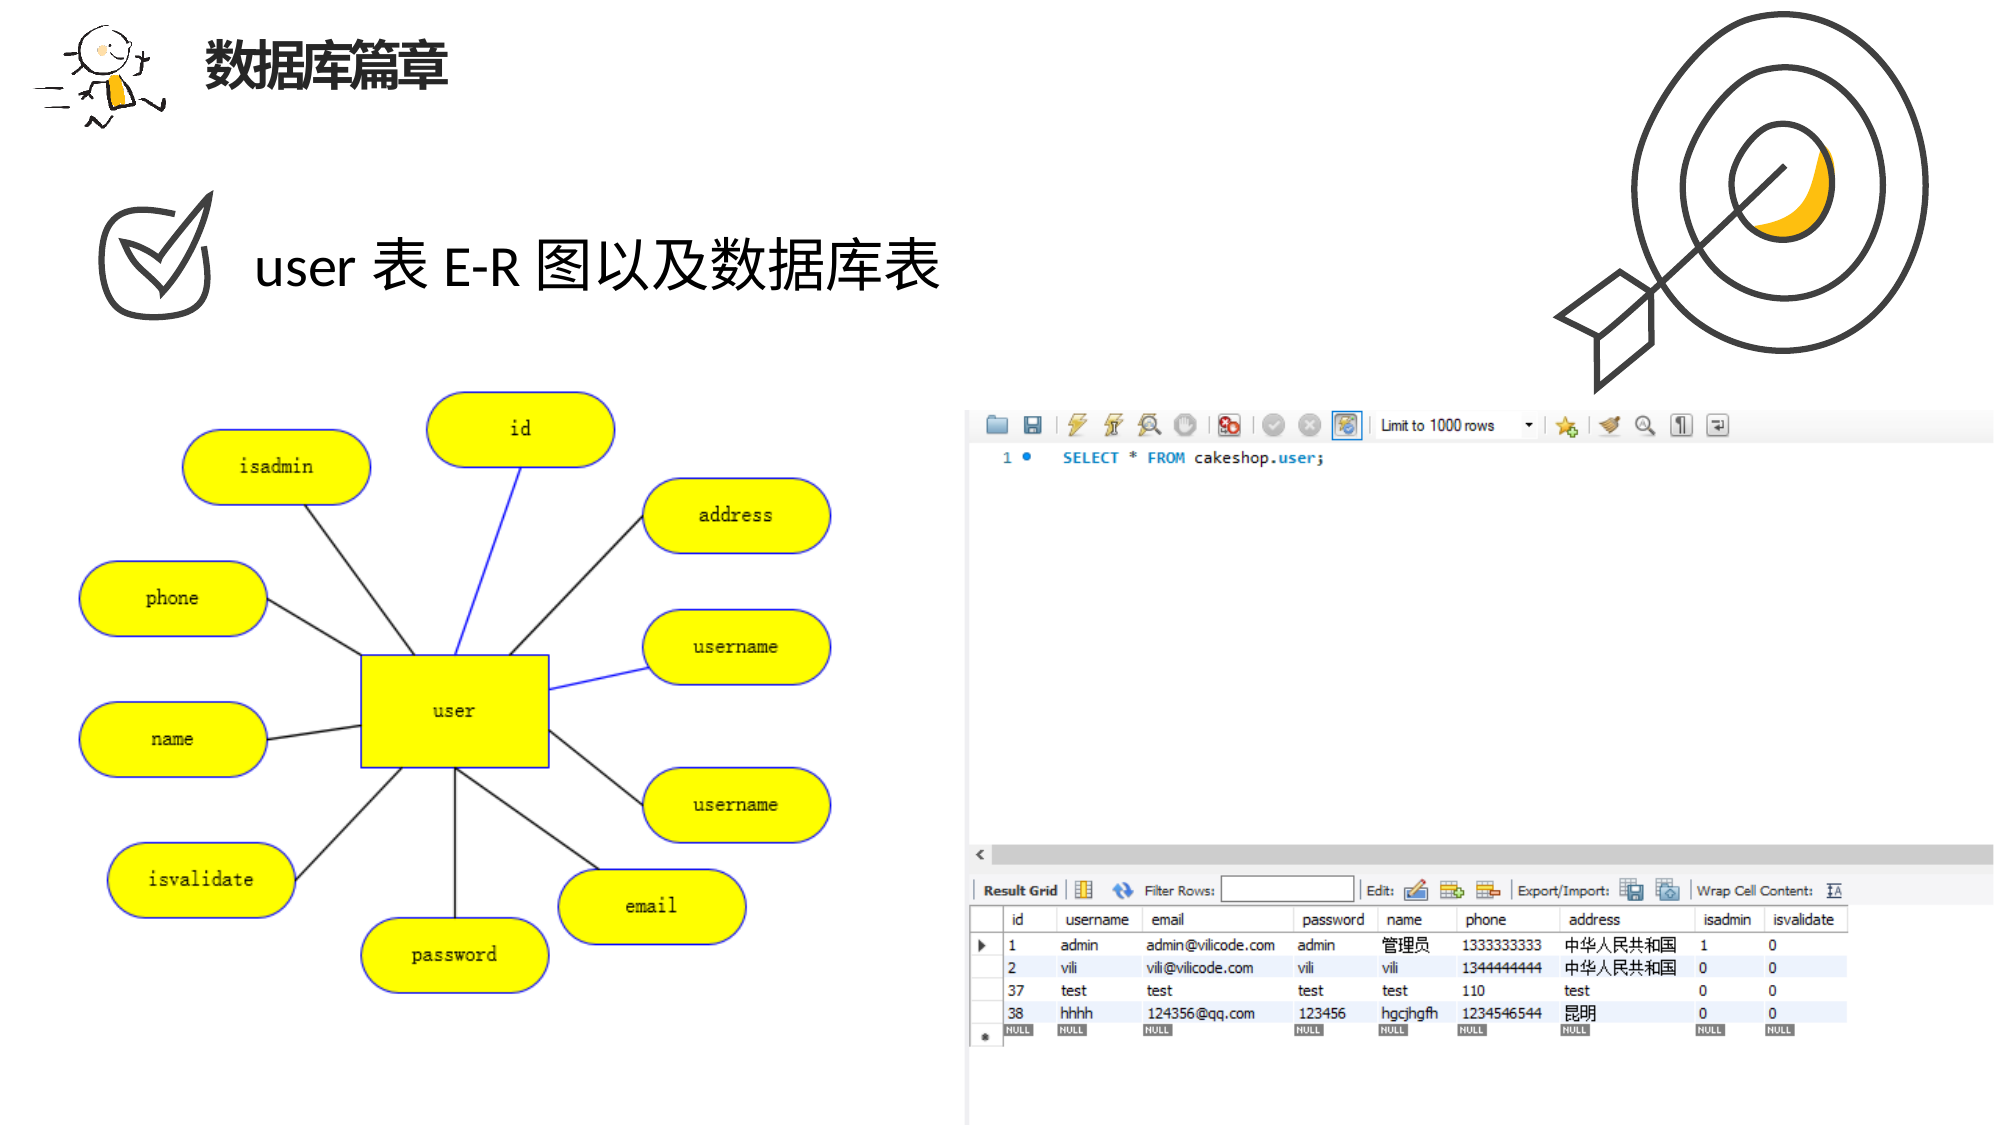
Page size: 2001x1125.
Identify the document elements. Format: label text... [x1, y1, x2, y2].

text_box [101, 196, 210, 318]
text_box 数据库篇章 [189, 23, 466, 104]
picture [964, 410, 1994, 1125]
text_box user表E-R图以及数据库表 [239, 220, 958, 306]
picture [32, 337, 938, 1031]
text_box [1541, 39, 1934, 376]
picture [19, 17, 176, 140]
